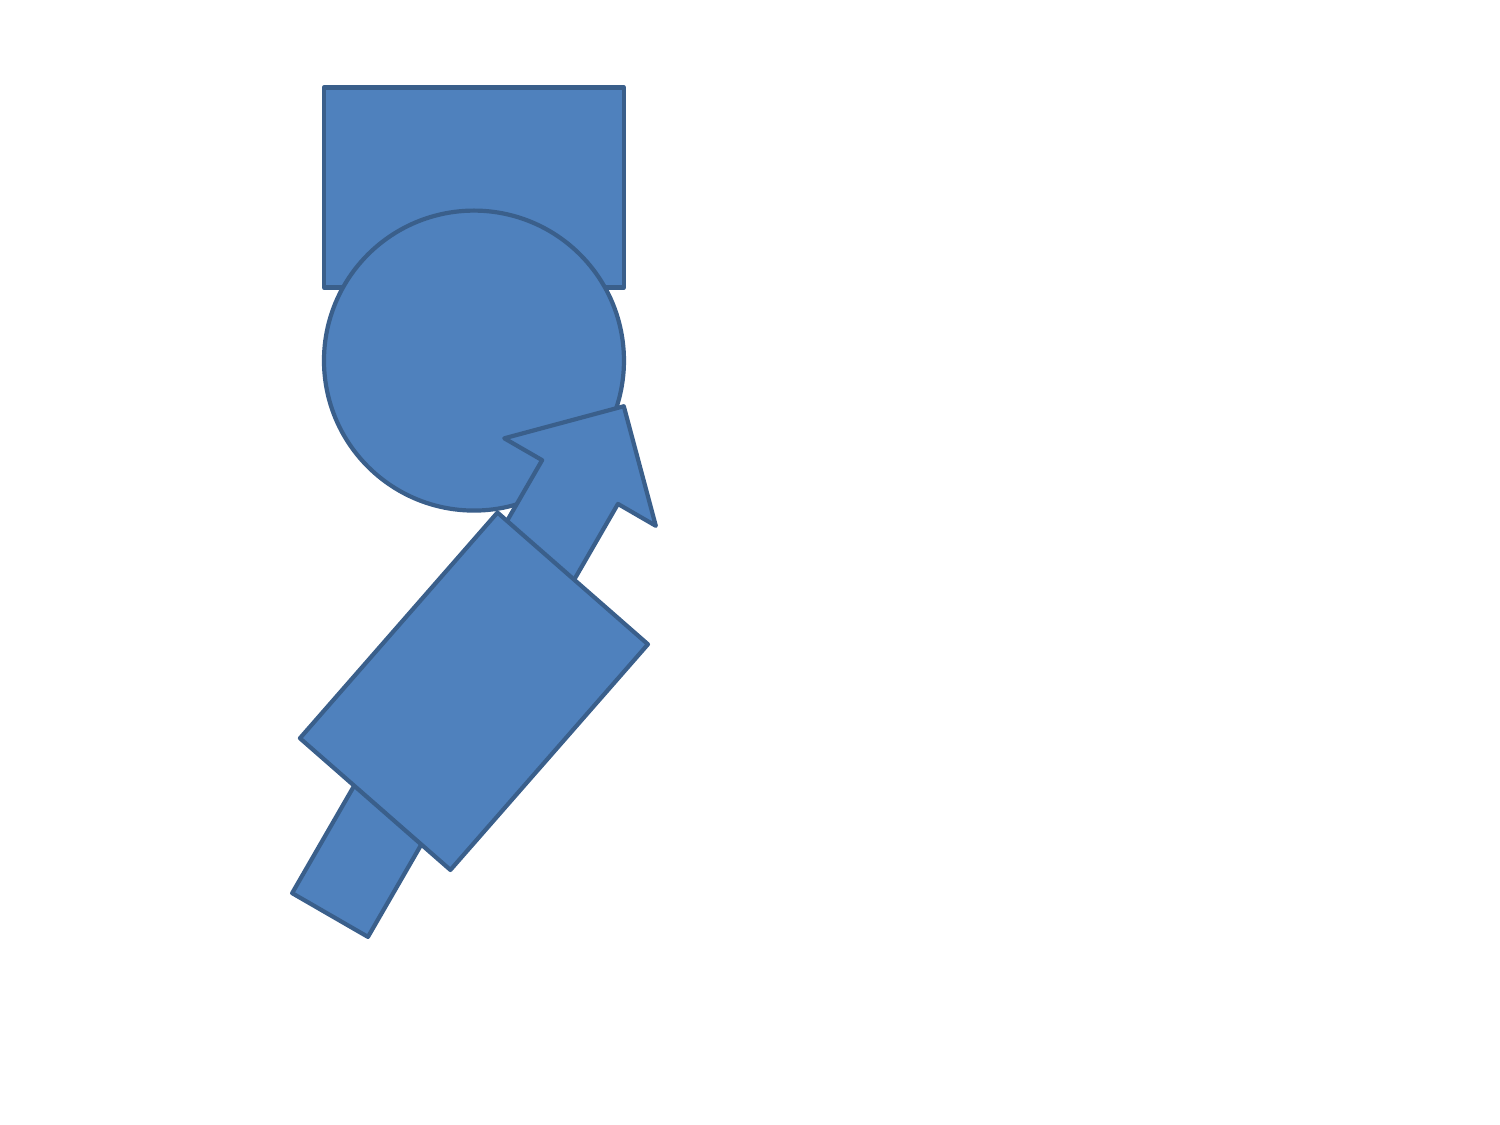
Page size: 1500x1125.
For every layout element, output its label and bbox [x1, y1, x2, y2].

text_box [321, 208, 627, 513]
text_box [290, 787, 422, 939]
text_box [502, 404, 658, 579]
text_box [322, 85, 626, 290]
text_box [297, 510, 651, 873]
